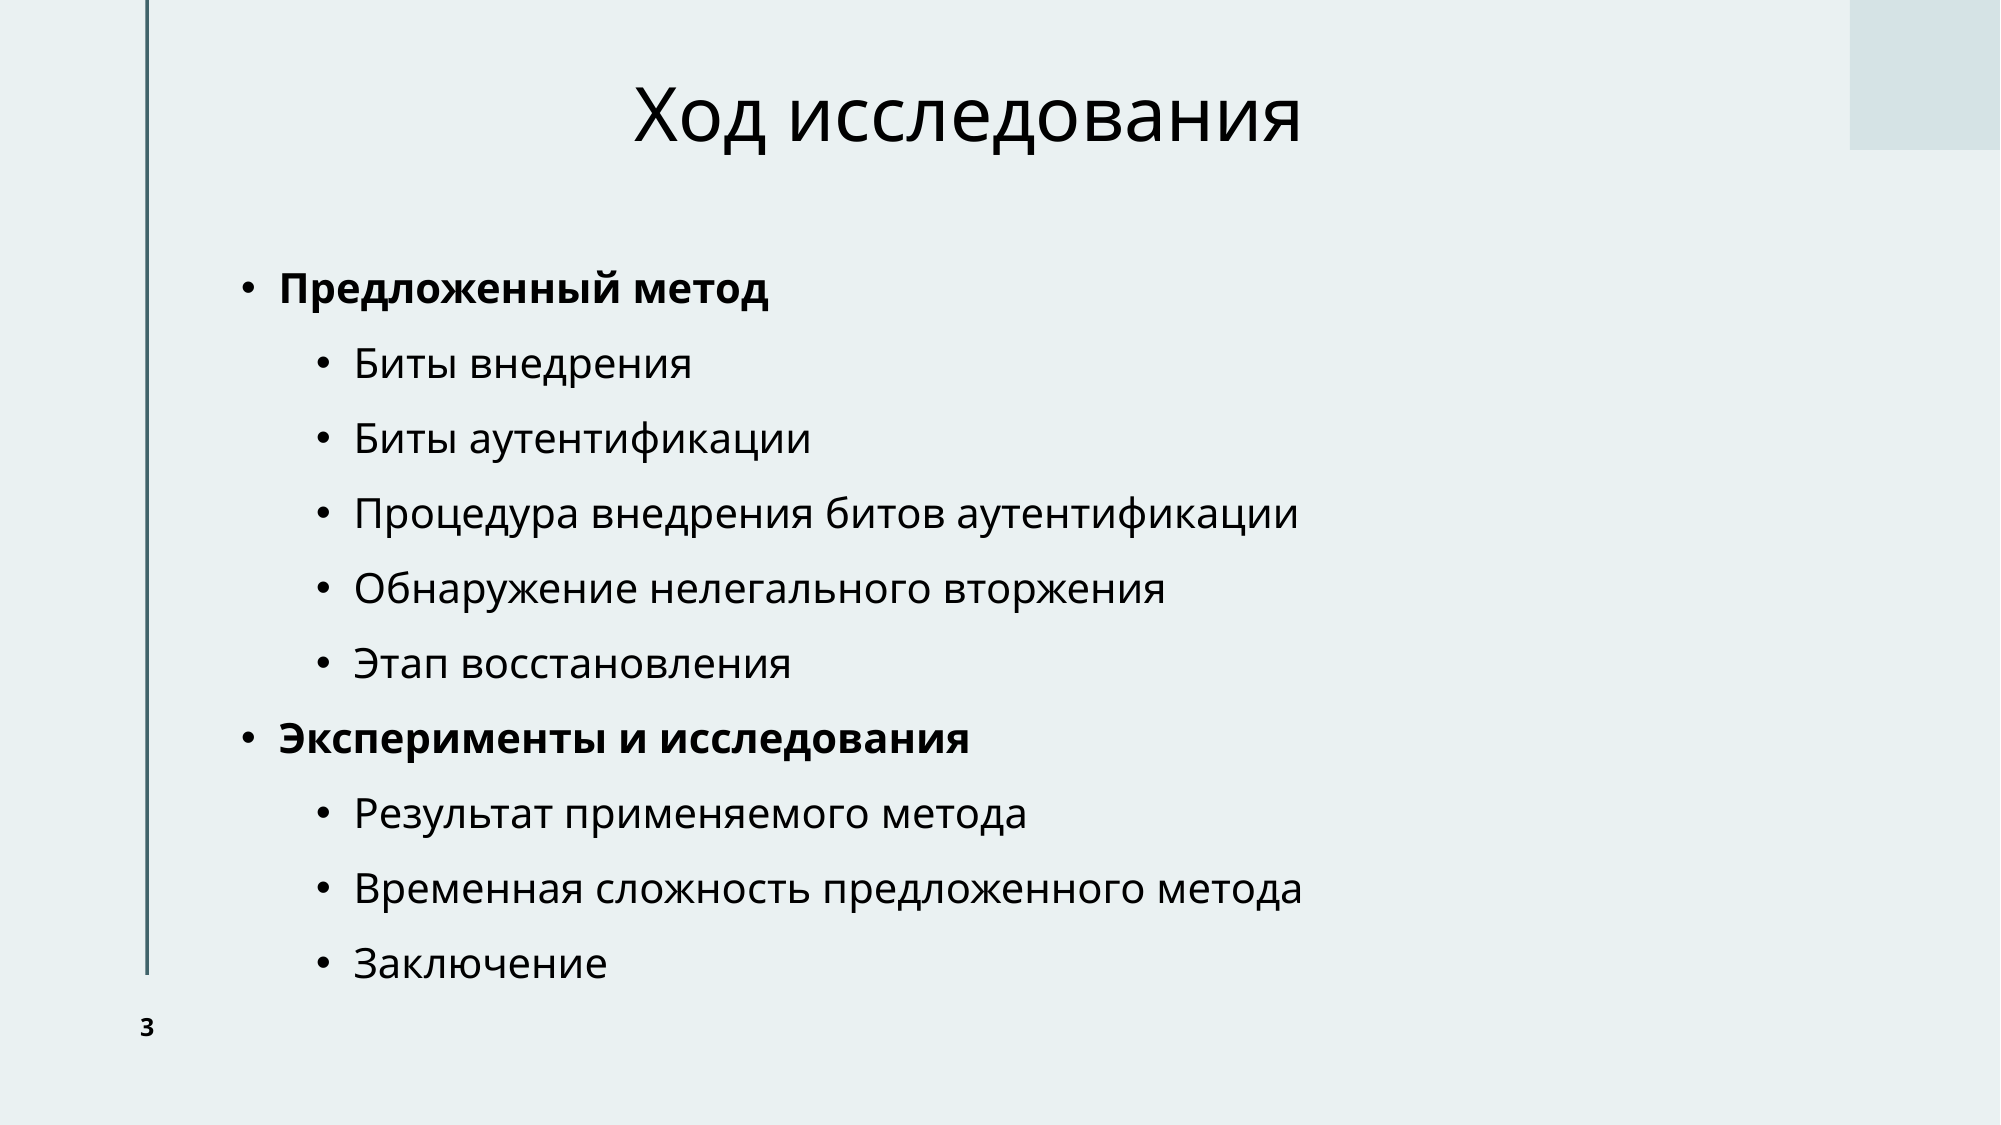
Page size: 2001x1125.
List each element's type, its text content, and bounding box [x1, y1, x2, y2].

slide_number 3 [67, 975, 227, 1082]
title Ход исследования [226, 0, 1728, 235]
list Предложенный метод Биты внедрения Биты аутентификации Процедура внедрения битов аутентификации Обнаружение нелегального вторжения Этап восстановления Эксперименты и исследования Результат применяемого метода Временная сложность предложенного метода Заключение [240, 262, 1644, 938]
